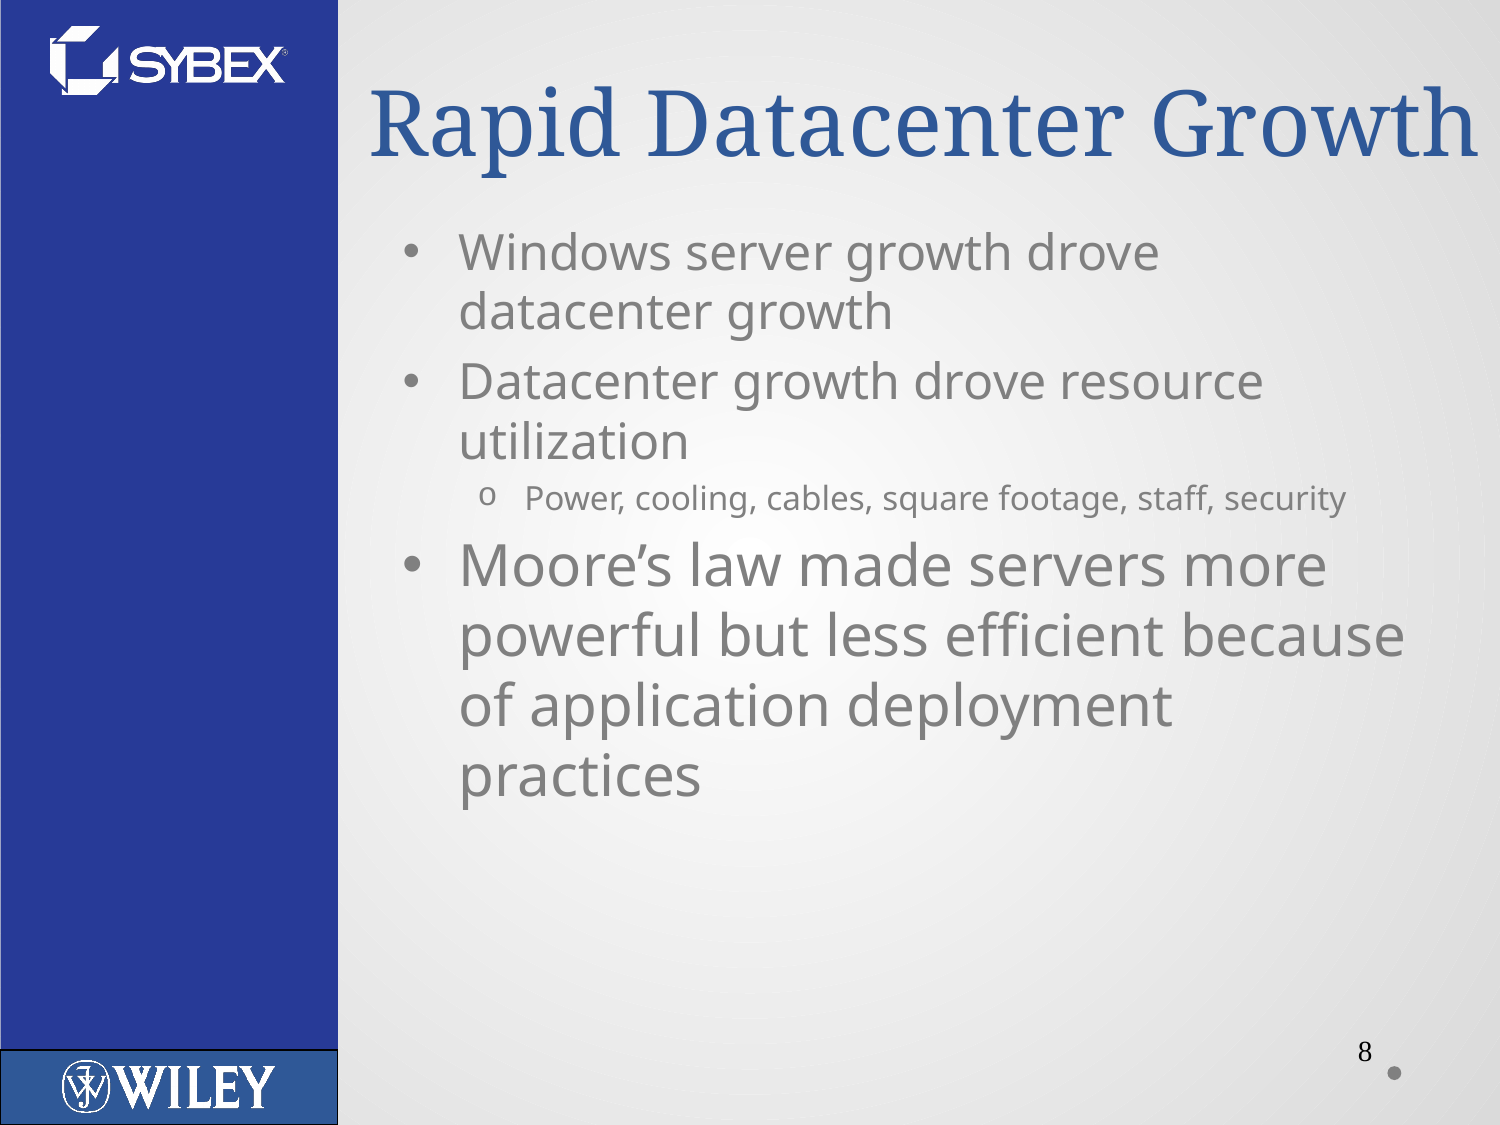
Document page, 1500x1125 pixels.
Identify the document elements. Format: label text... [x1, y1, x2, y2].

text_box [0, 1049, 338, 1125]
text_box [0, 0, 338, 1049]
title Rapid Datacenter Growth [350, 0, 1500, 183]
picture [62, 1060, 276, 1113]
text_box 8 [1262, 1024, 1388, 1100]
list Windows server growth drove datacenter growth Datacenter growth drove resource utilization Power, cooling, cables, square footage, staff, security Moore’s law made servers more powerful but less efficient because of application deployment practices [387, 212, 1425, 1000]
picture [49, 26, 288, 95]
